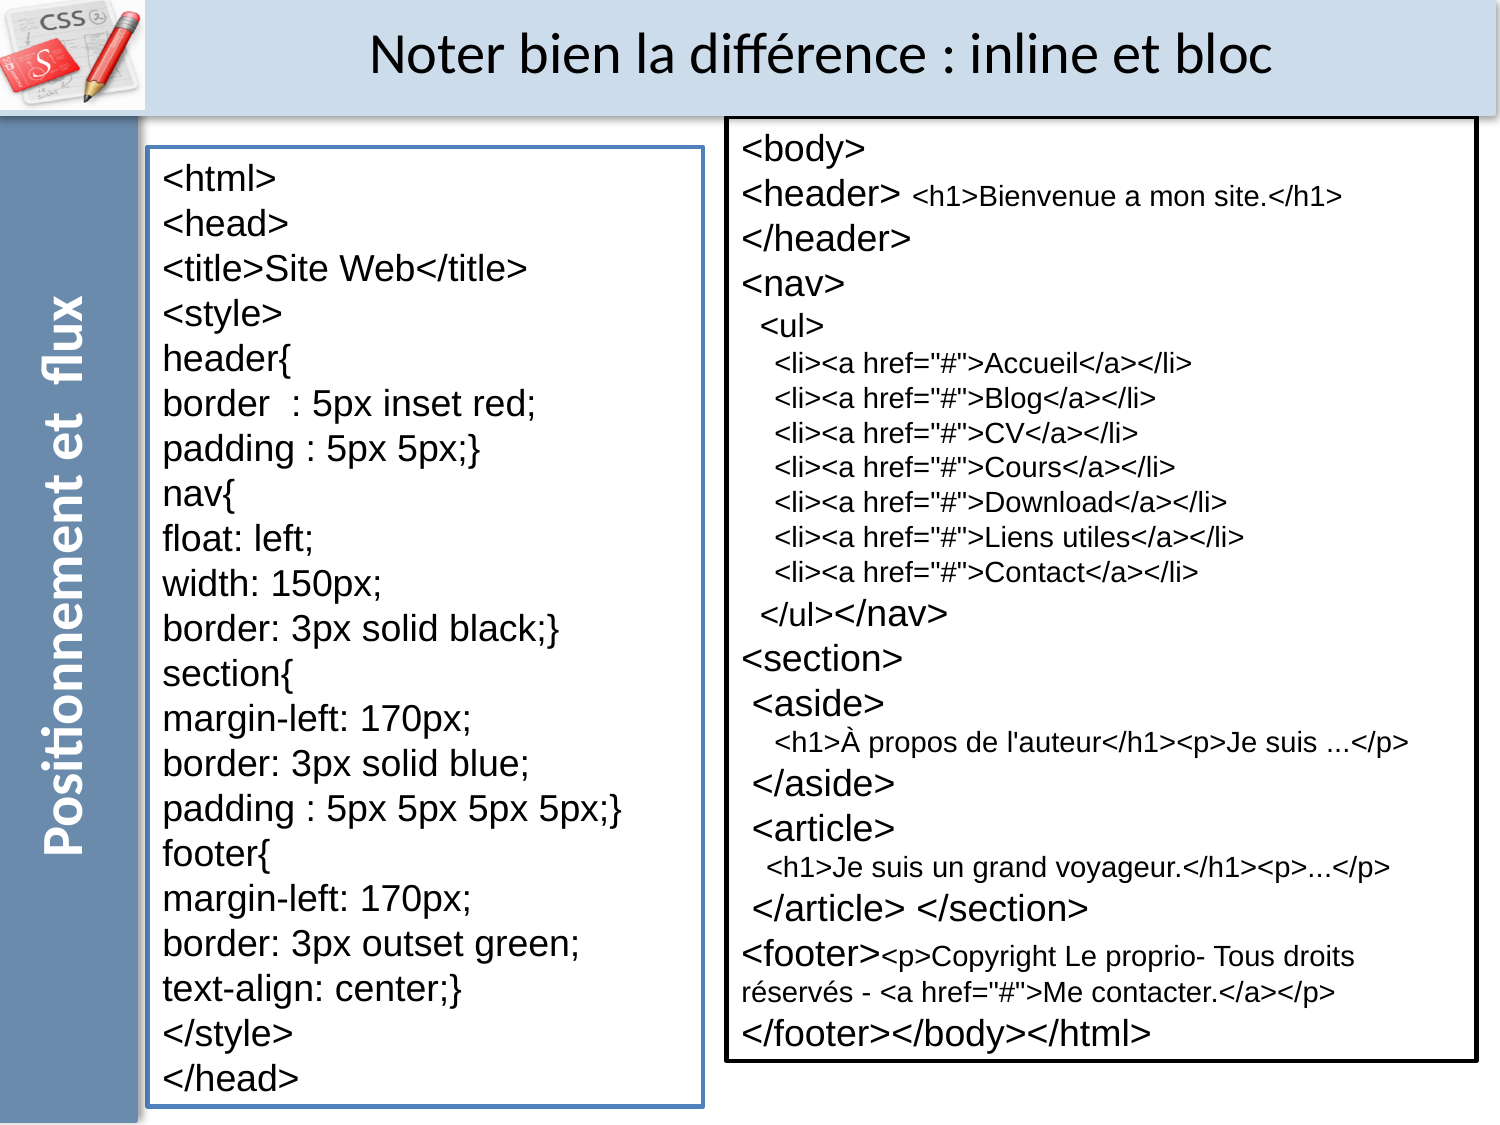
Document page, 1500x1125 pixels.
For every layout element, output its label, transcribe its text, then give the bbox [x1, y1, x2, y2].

text_box [148, 0, 1496, 116]
text_box Noter bien la différence : inline et bloc [166, 2, 1478, 98]
text_box <body> <header> <h1>Bienvenue a mon site.</h1> </header> <nav> <ul> <li><a href="#">Accueil</a></li> <li><a href="#">Blog</a></li> <li><a href="#">CV</a></li> <li><a href="#">Cours</a></li> <li><a href="#">Download</a></li> <li><a href="#">Liens utiles</a></li> <li><a href="#">Contact</a></li> </ul></nav> <section> <aside> <h1>À propos de l'auteur</h1><p>Je suis ...</p> </aside> <article> <h1>Je suis un grand voyageur.</h1><p>...</p> </article> </section> <footer><p>Copyright Le proprio- Tous droits réservés - <a href="#">Me contacter.</a></p> </footer></body></html> [724, 126, 1479, 1063]
text_box [0, 125, 138, 1123]
text_box <html> <head> <title>Site Web</title> <style> header{ border : 5px inset red; padding : 5px 5px;} nav{ float: left; width: 150px; border: 3px solid black;} section{ margin-left: 170px; border: 3px solid blue; padding : 5px 5px 5px 5px;} footer{ margin-left: 170px; border: 3px outset green; text-align: center;} </style> </head> [149, 145, 705, 1109]
picture [0, 0, 146, 110]
text_box Positionnement et flux [16, 169, 107, 984]
